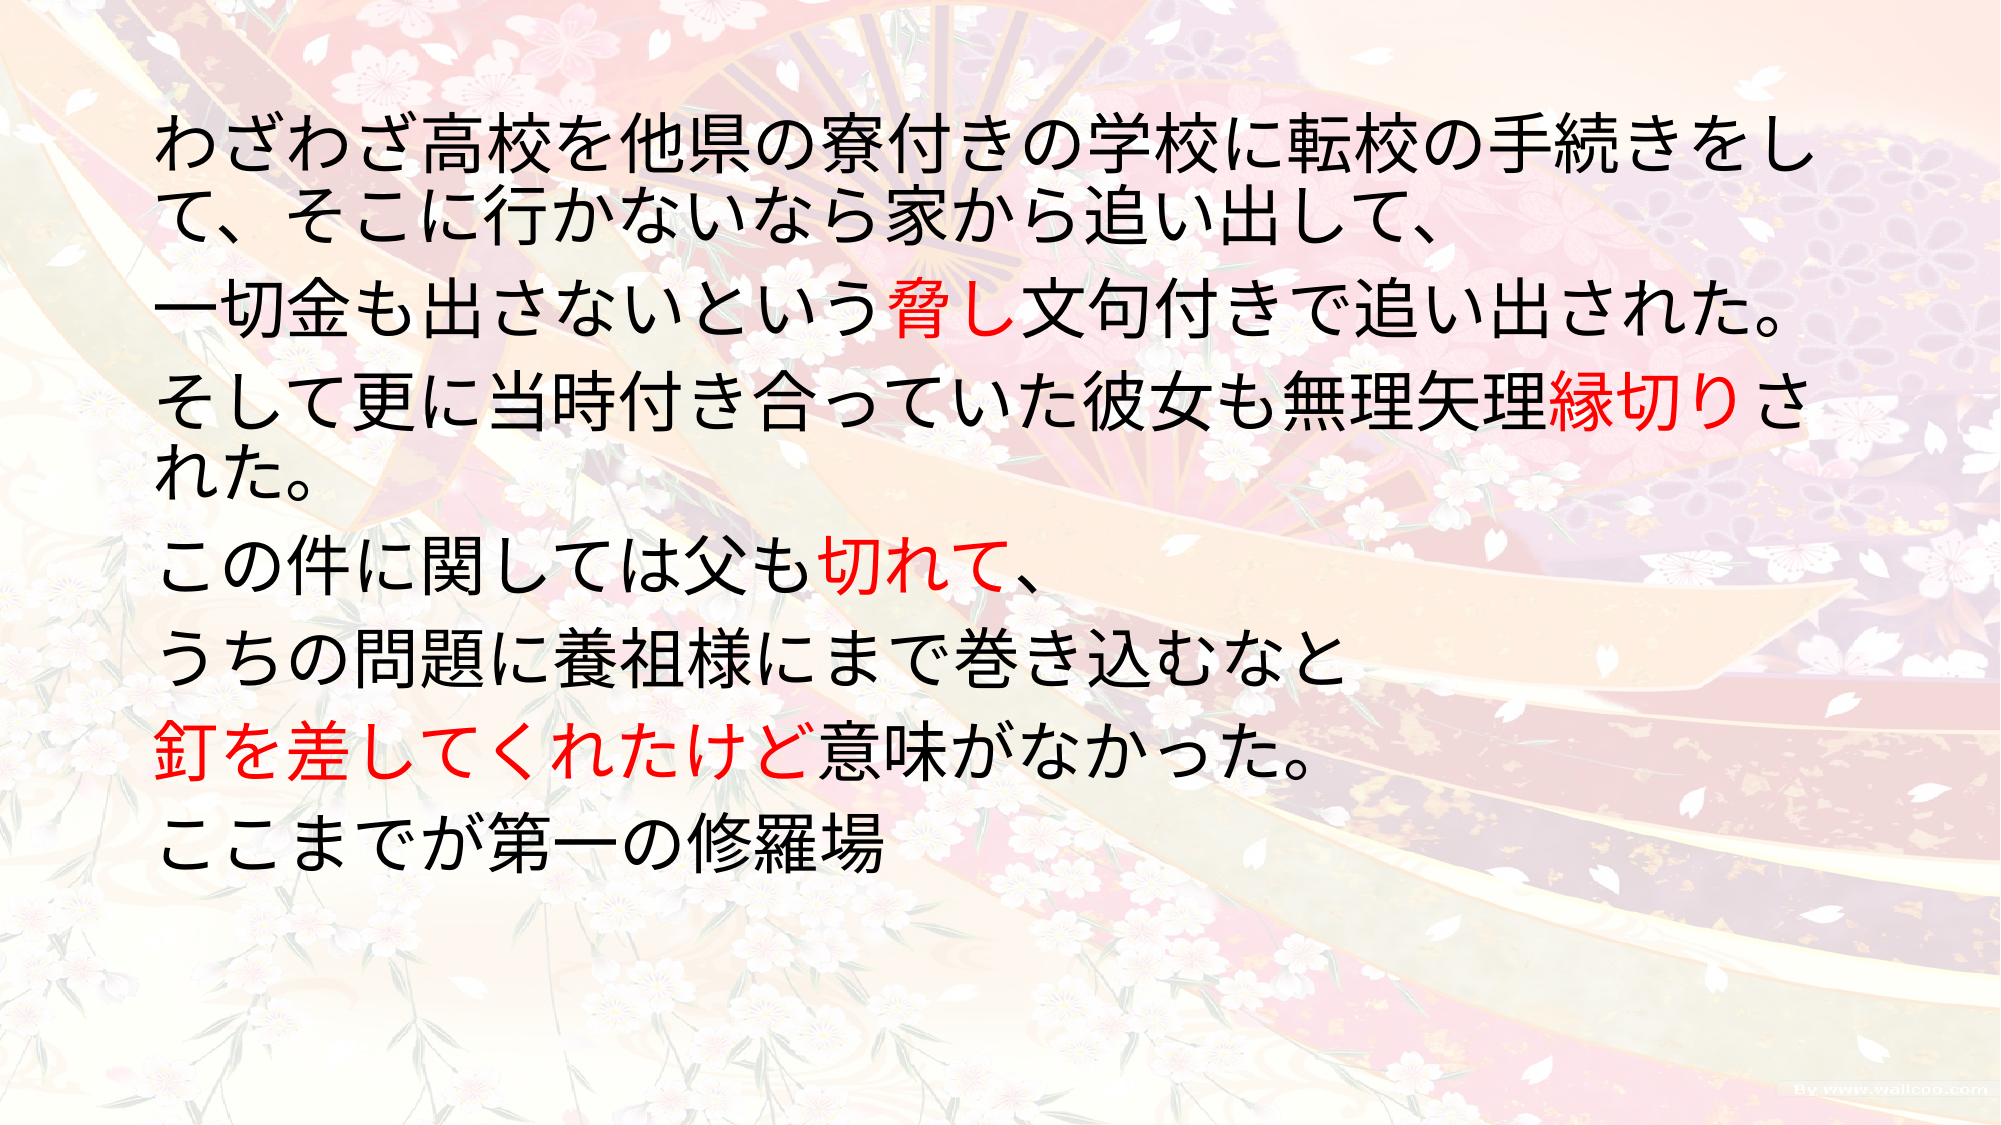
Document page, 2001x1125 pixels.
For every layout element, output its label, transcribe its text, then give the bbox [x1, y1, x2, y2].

list わざわざ高校を他県の寮付きの学校に転校の手続きをして、そこに行かないなら家から追い出して、 一切金も出さないという脅し文句付きで追い出された。 そして更に当時付き合っていた彼女も無理矢理縁切りされた。 この件に関しては父も切れて、 うちの問題に養祖様にまで巻き込むなと 釘を差してくれたけど意味がなかった。 ここまでが第一の修羅場 [137, 103, 1863, 1014]
